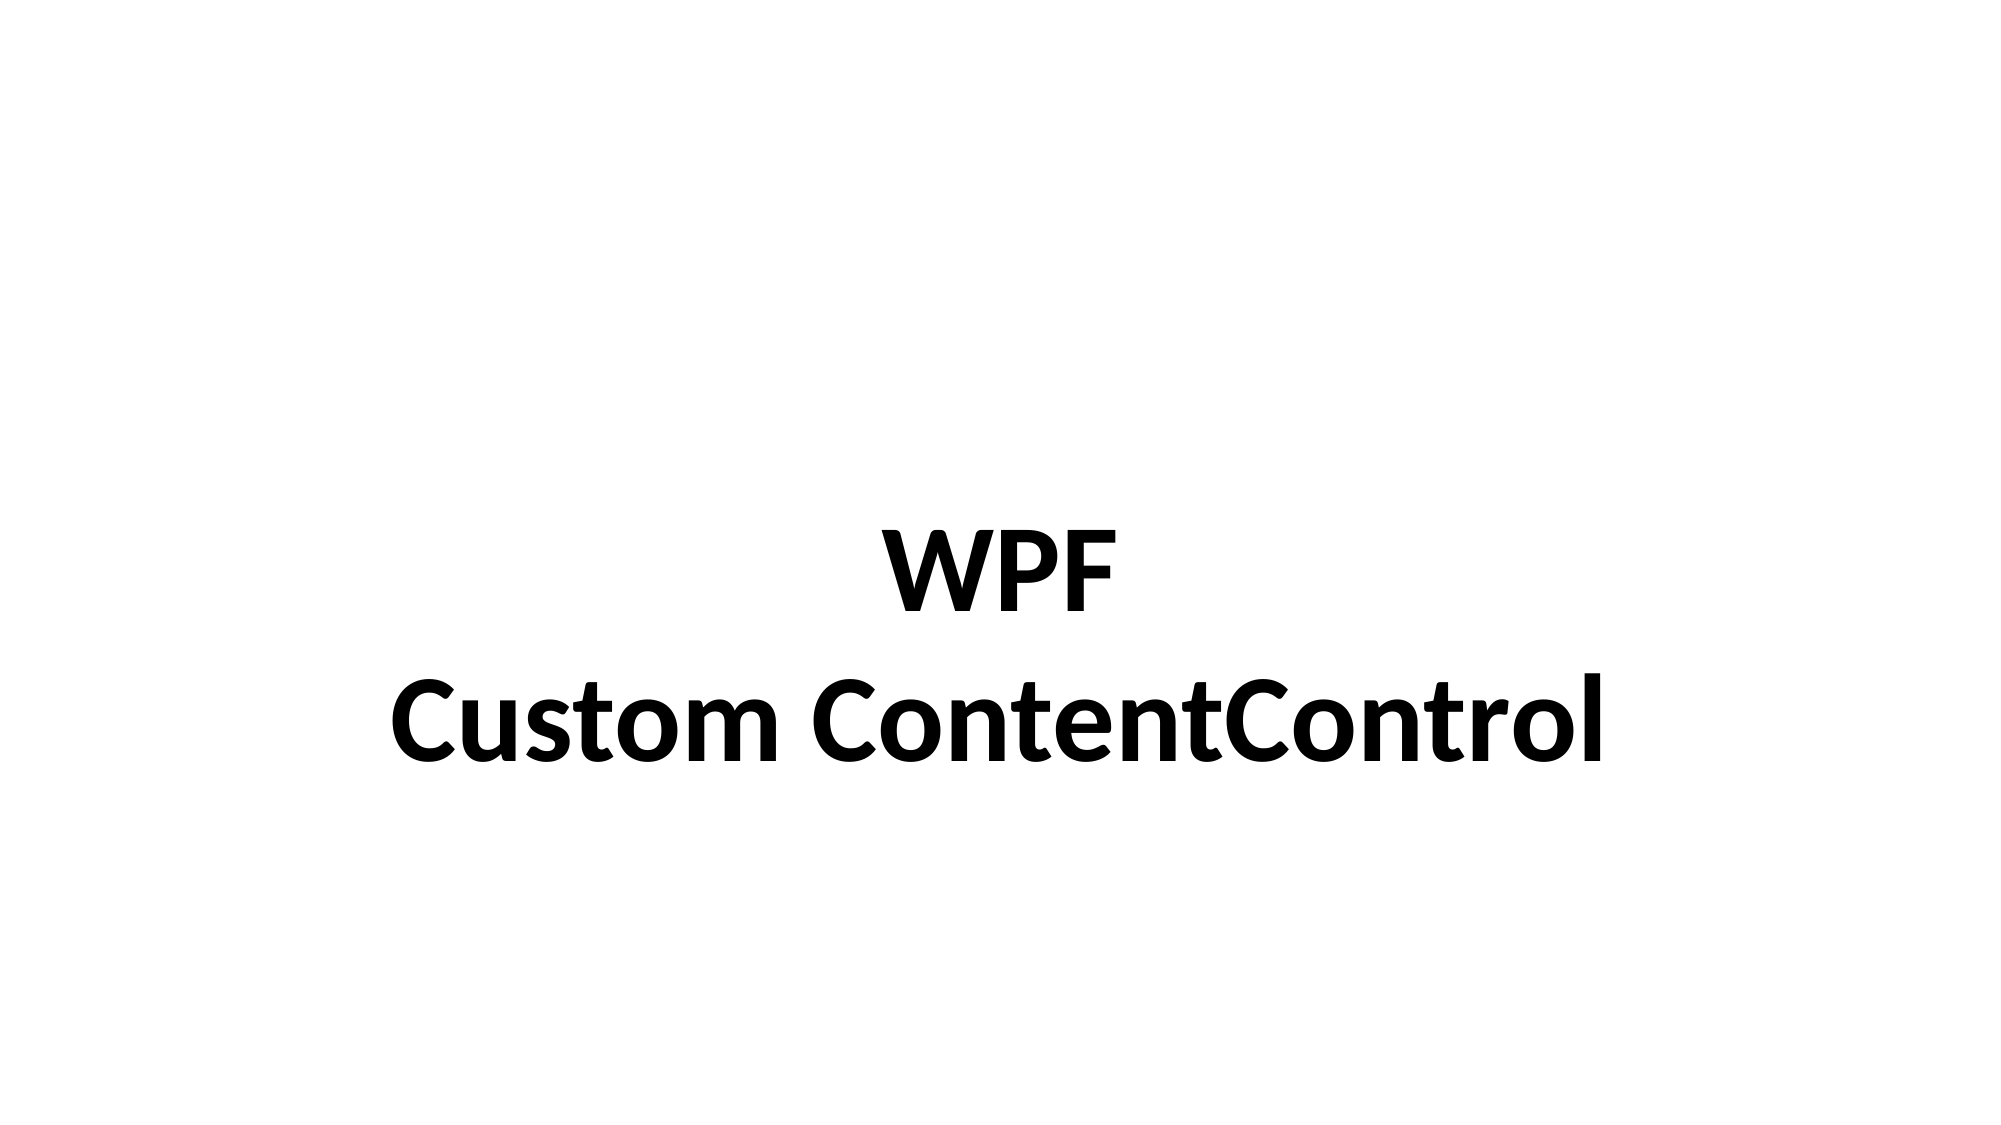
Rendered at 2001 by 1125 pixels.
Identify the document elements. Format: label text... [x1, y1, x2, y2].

text_box WPF Custom ContentControl [376, 479, 1624, 794]
